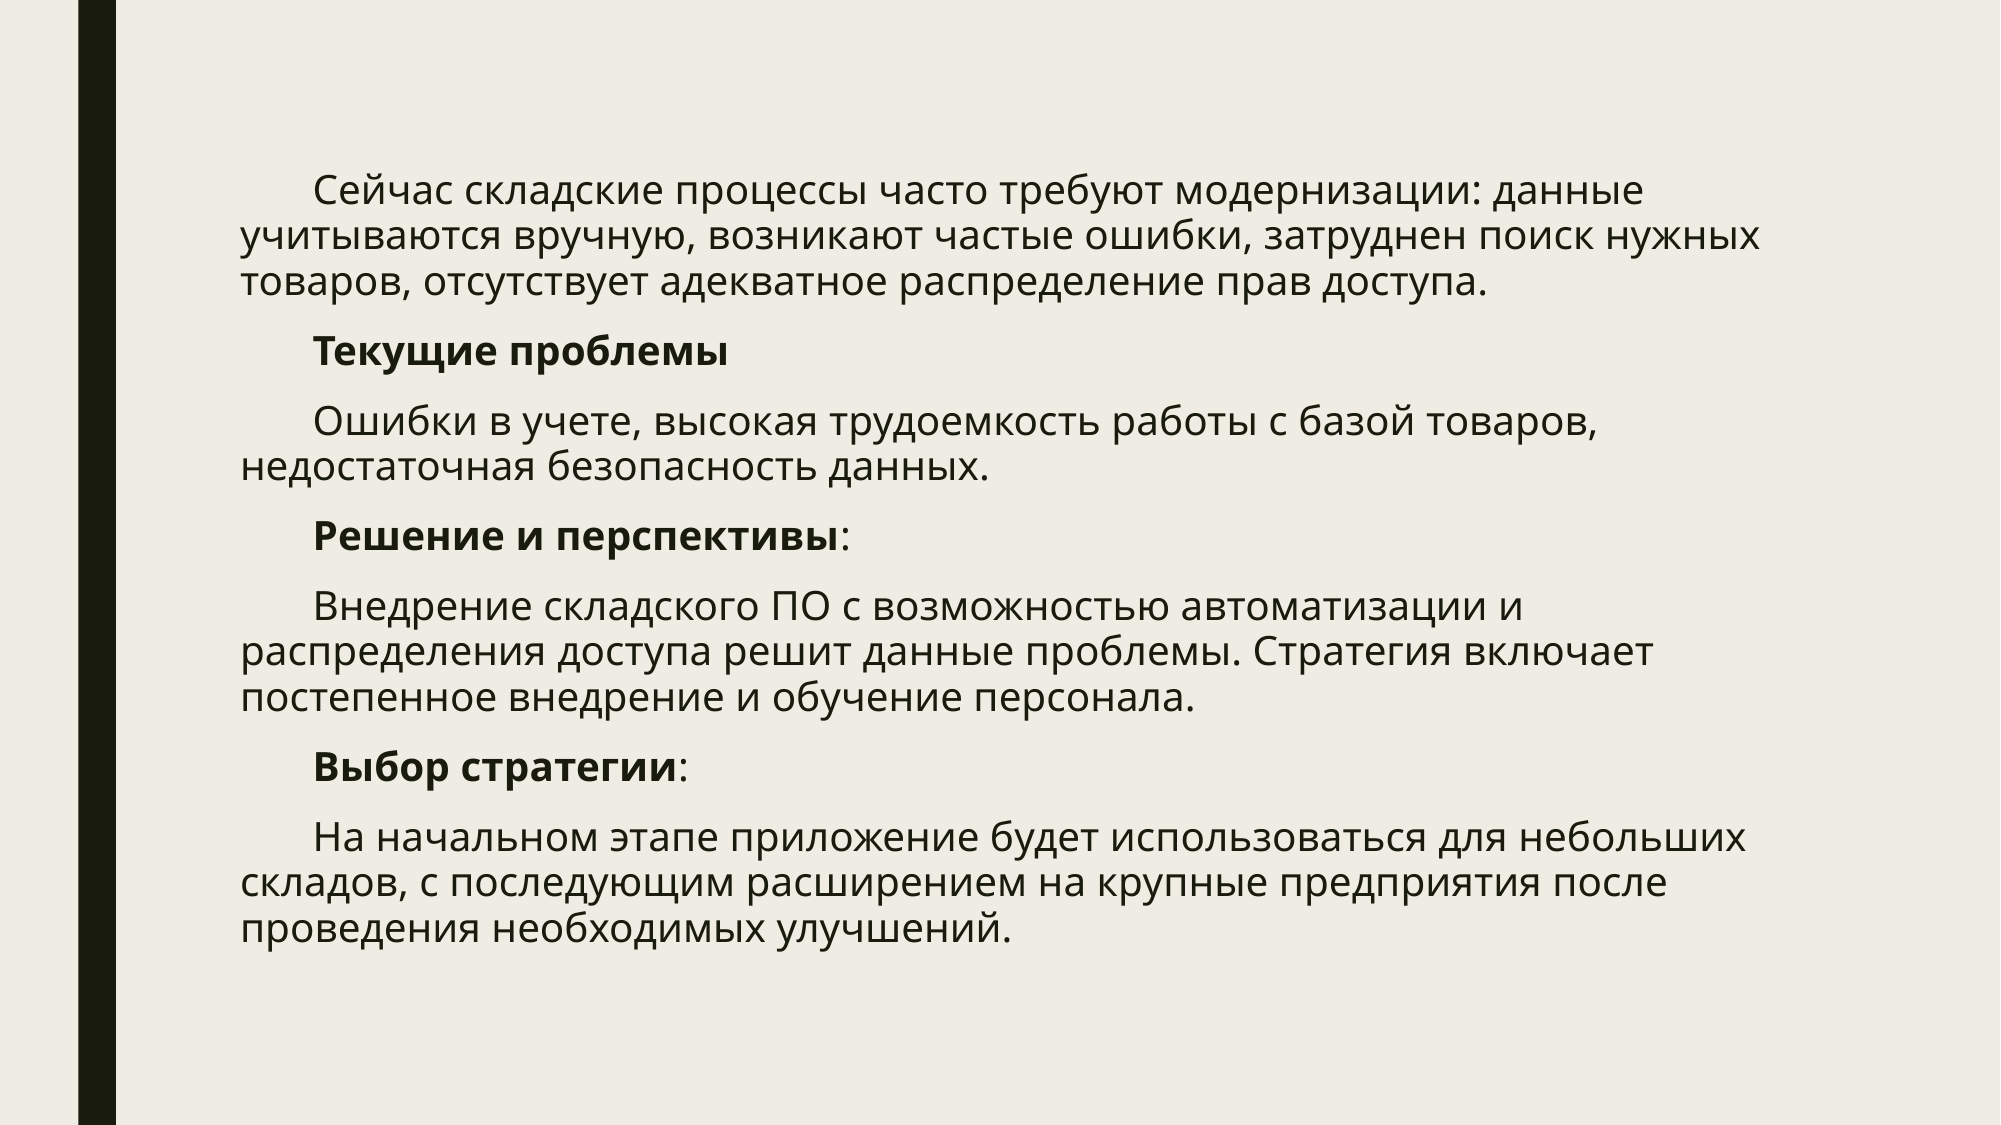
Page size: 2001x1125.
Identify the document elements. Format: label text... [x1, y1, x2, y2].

list Сейчас складские процессы часто требуют модернизации: данные учитываются вручную, возникают частые ошибки, затруднен поиск нужных товаров, отсутствует адекватное распределение прав доступа. Текущие проблемы Ошибки в учете, высокая трудоемкость работы с базой товаров, недостаточная безопасность данных. Решение и перспективы: Внедрение складского ПО с возможностью автоматизации и распределения доступа решит данные проблемы. Стратегия включает постепенное внедрение и обучение персонала. Выбор стратегии: На начальном этапе приложение будет использоваться для небольших складов, с последующим расширением на крупные предприятия после проведения необходимых улучшений. [225, 160, 1800, 963]
